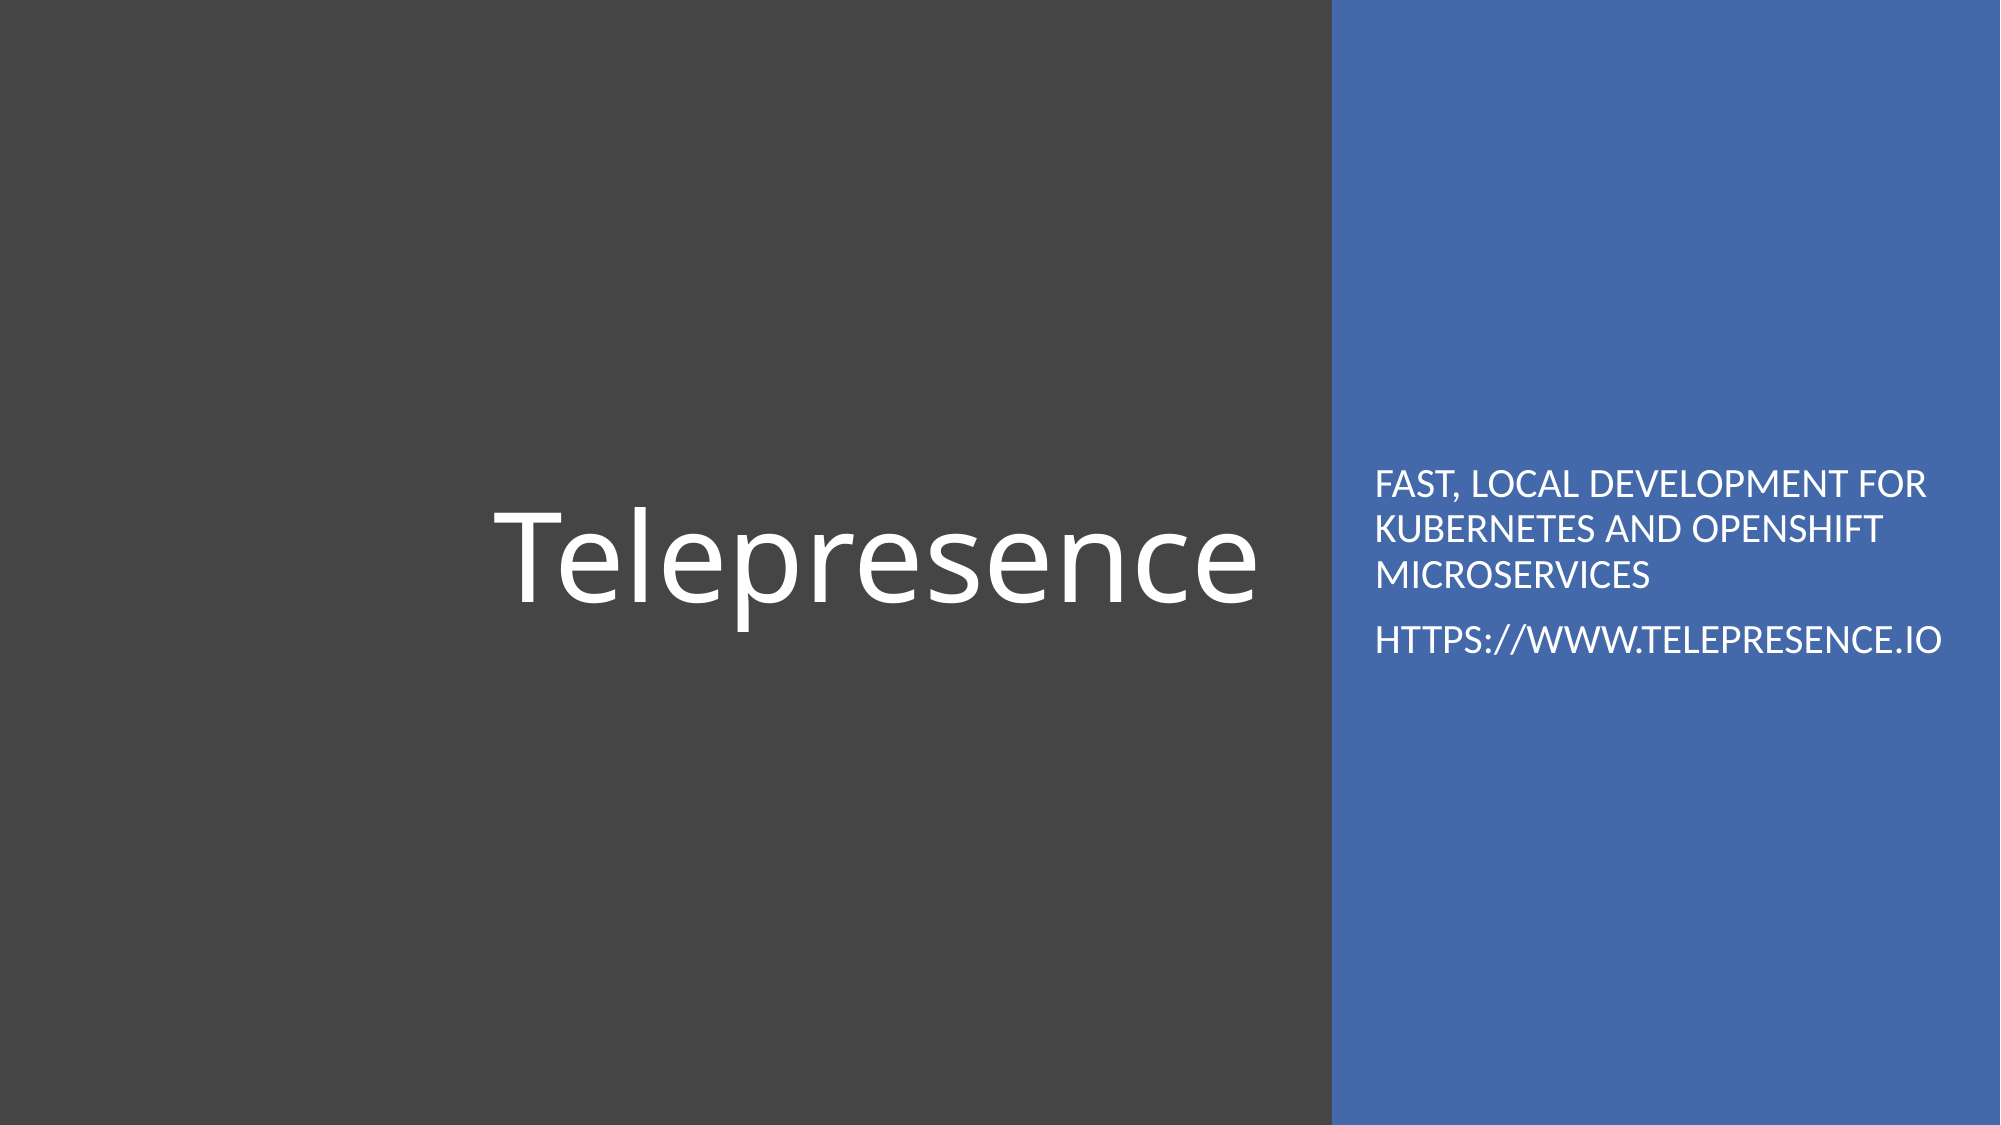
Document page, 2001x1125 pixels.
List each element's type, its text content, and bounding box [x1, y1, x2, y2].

text_box [1331, 0, 2000, 1125]
list FAST, LOCAL DEVELOPMENT FOR KUBERNETES AND OPENSHIFT MICROSERVICES https://www.telepresence.io [1359, 158, 1973, 967]
title Telepresence [167, 158, 1278, 967]
